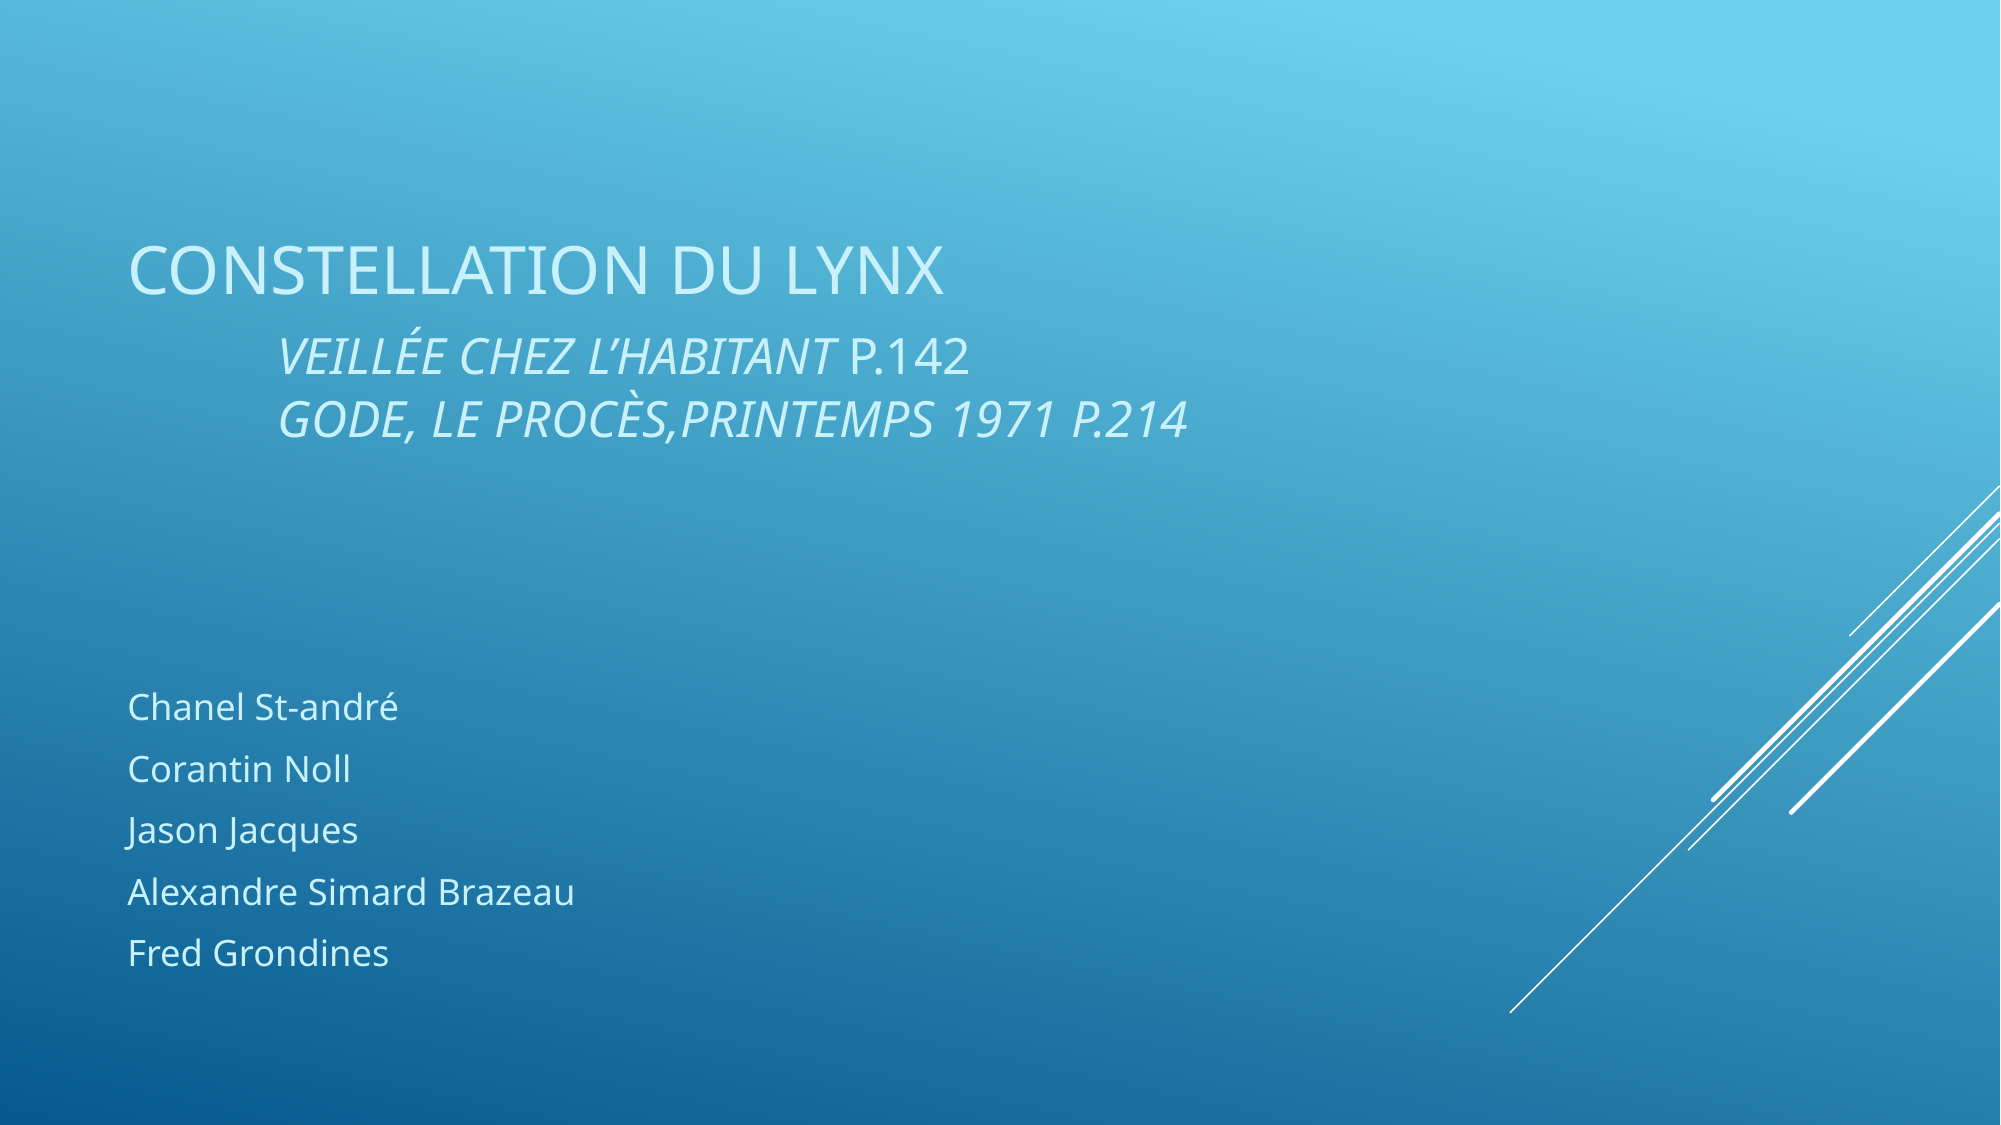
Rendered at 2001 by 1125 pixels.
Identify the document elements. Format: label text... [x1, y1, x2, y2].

list Chanel St-andré Corantin Noll Jason Jacques Alexandre Simard Brazeau Fred Grondines [112, 675, 1513, 984]
title Constellation du Lynx Veillée chez l’habitant P.142 Gode, le procès,printemps 1971 p.214 [112, 112, 1763, 563]
